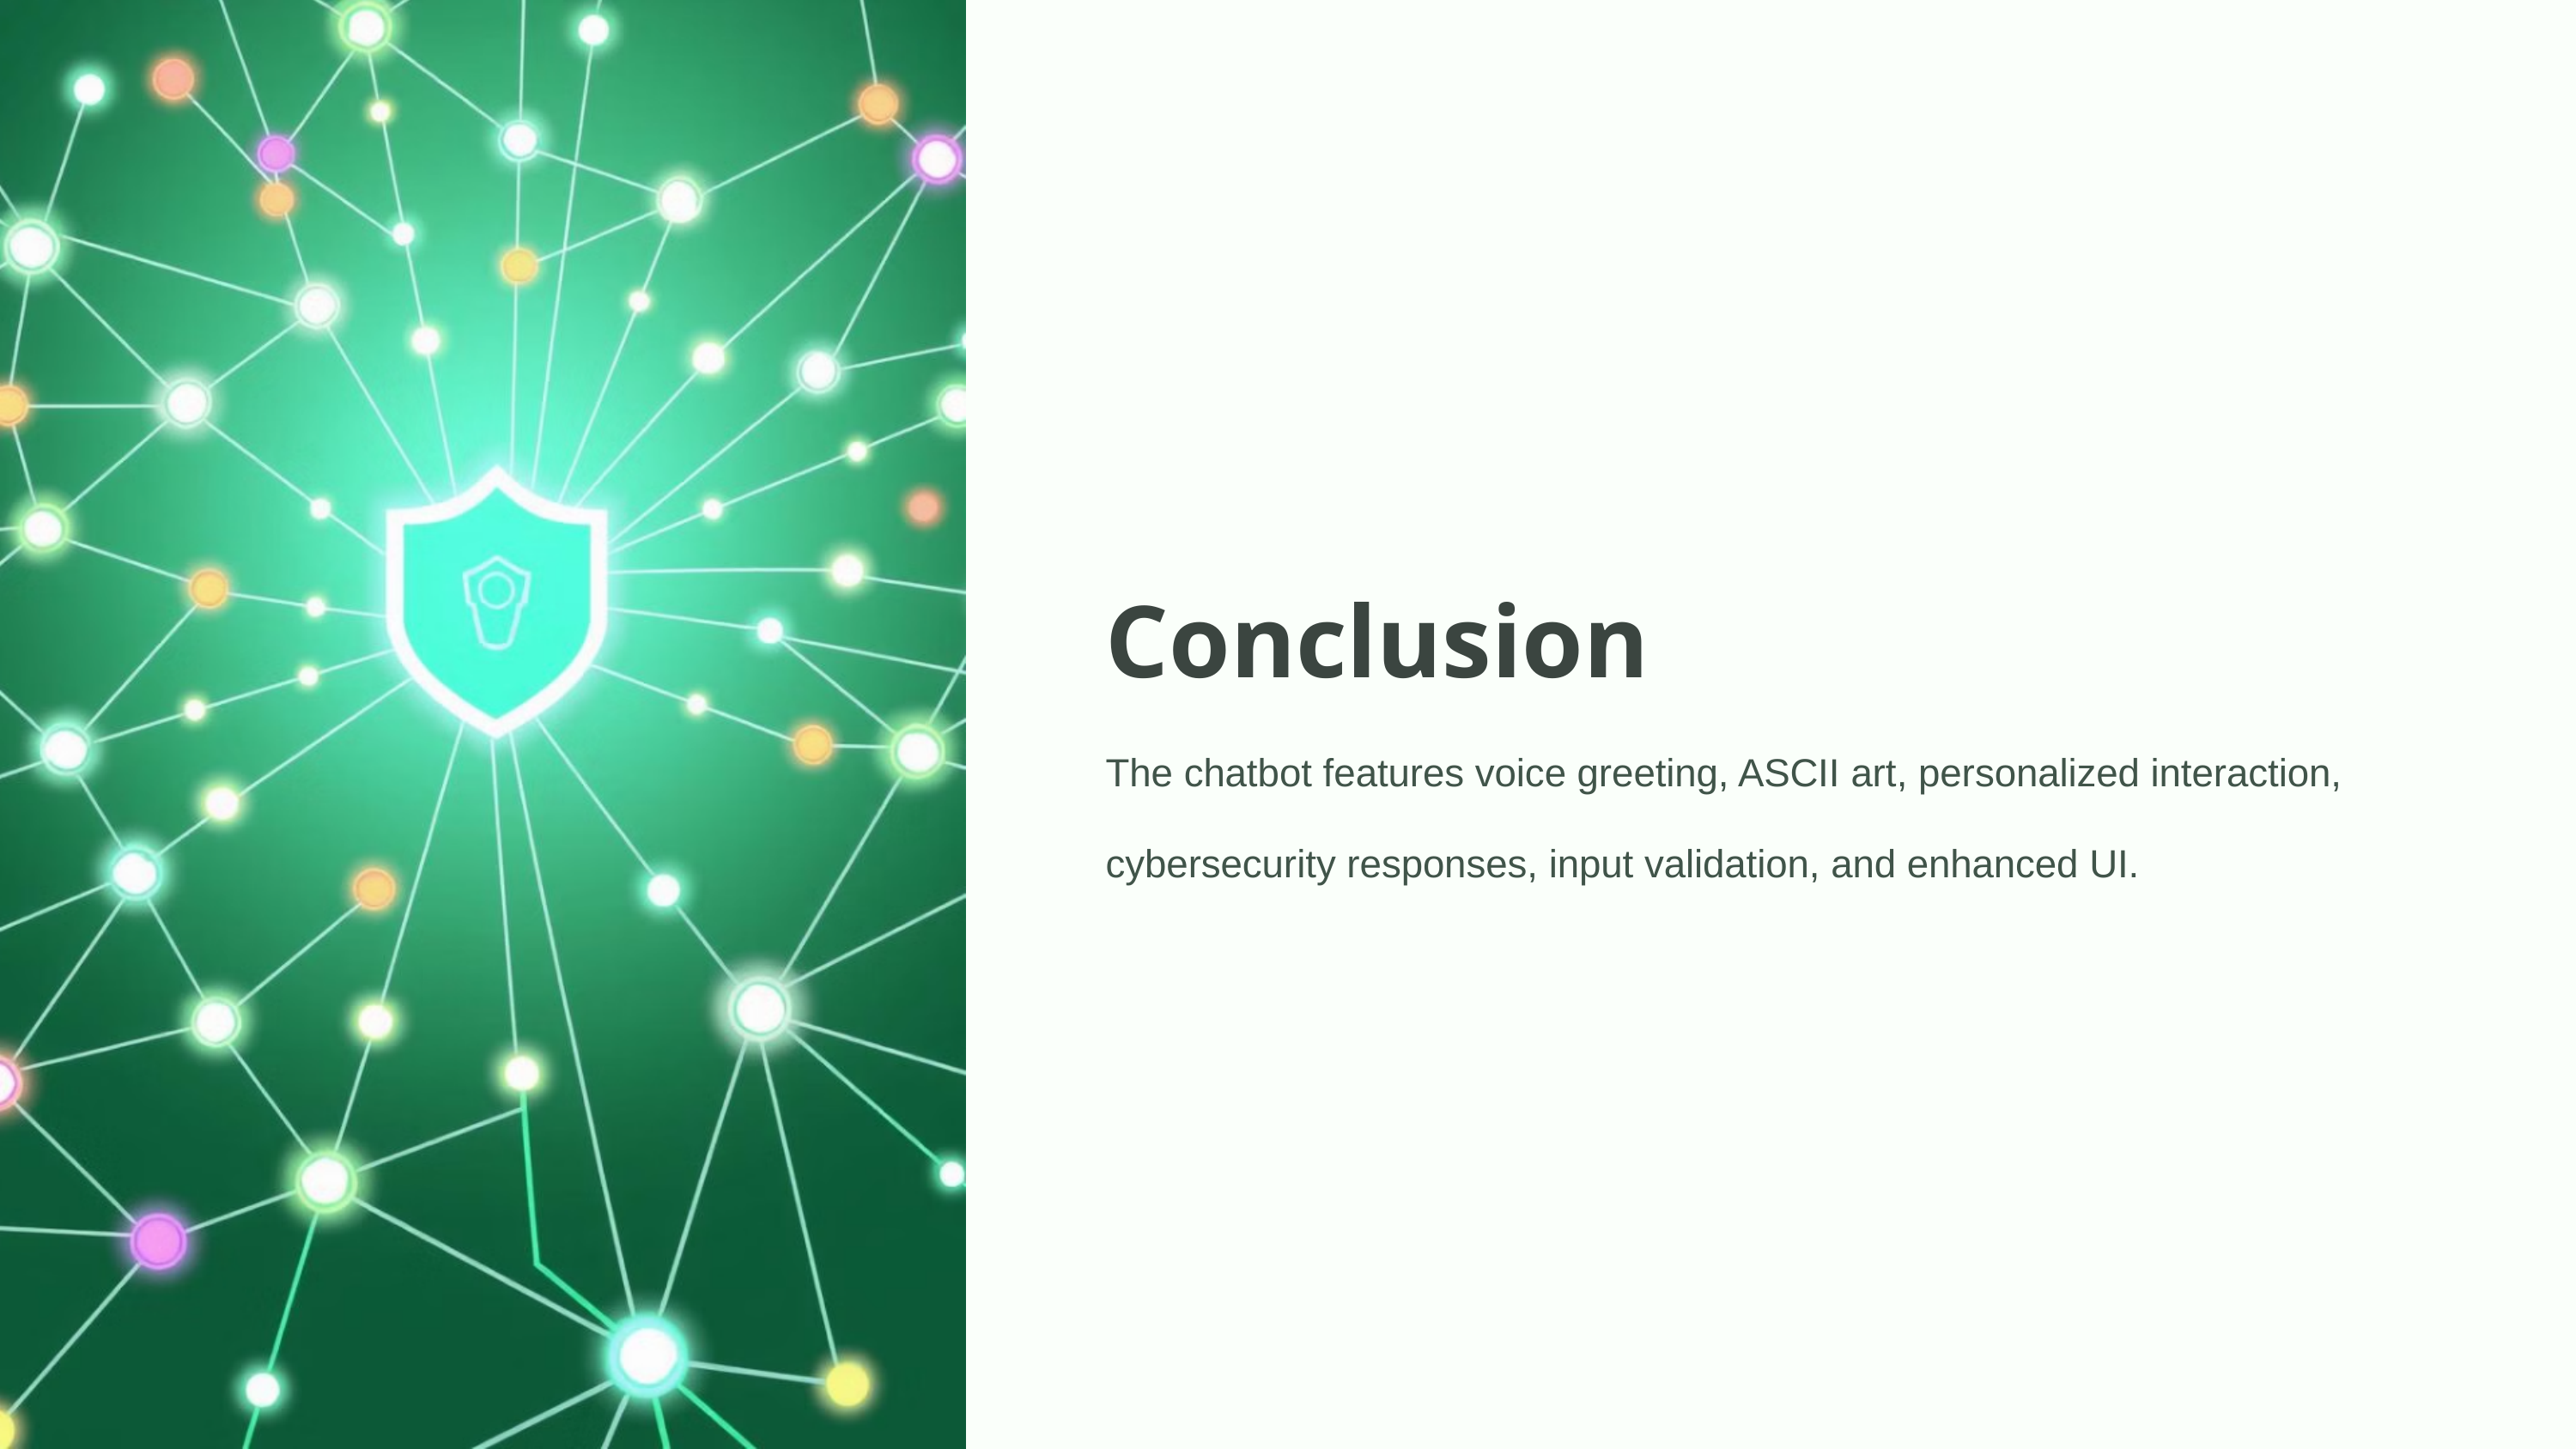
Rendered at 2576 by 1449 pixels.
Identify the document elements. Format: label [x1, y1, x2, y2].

text_box [966, 0, 2576, 1449]
text_box [1105, 702, 2437, 913]
text_box [0, 0, 966, 1449]
text_box [1105, 519, 2105, 662]
